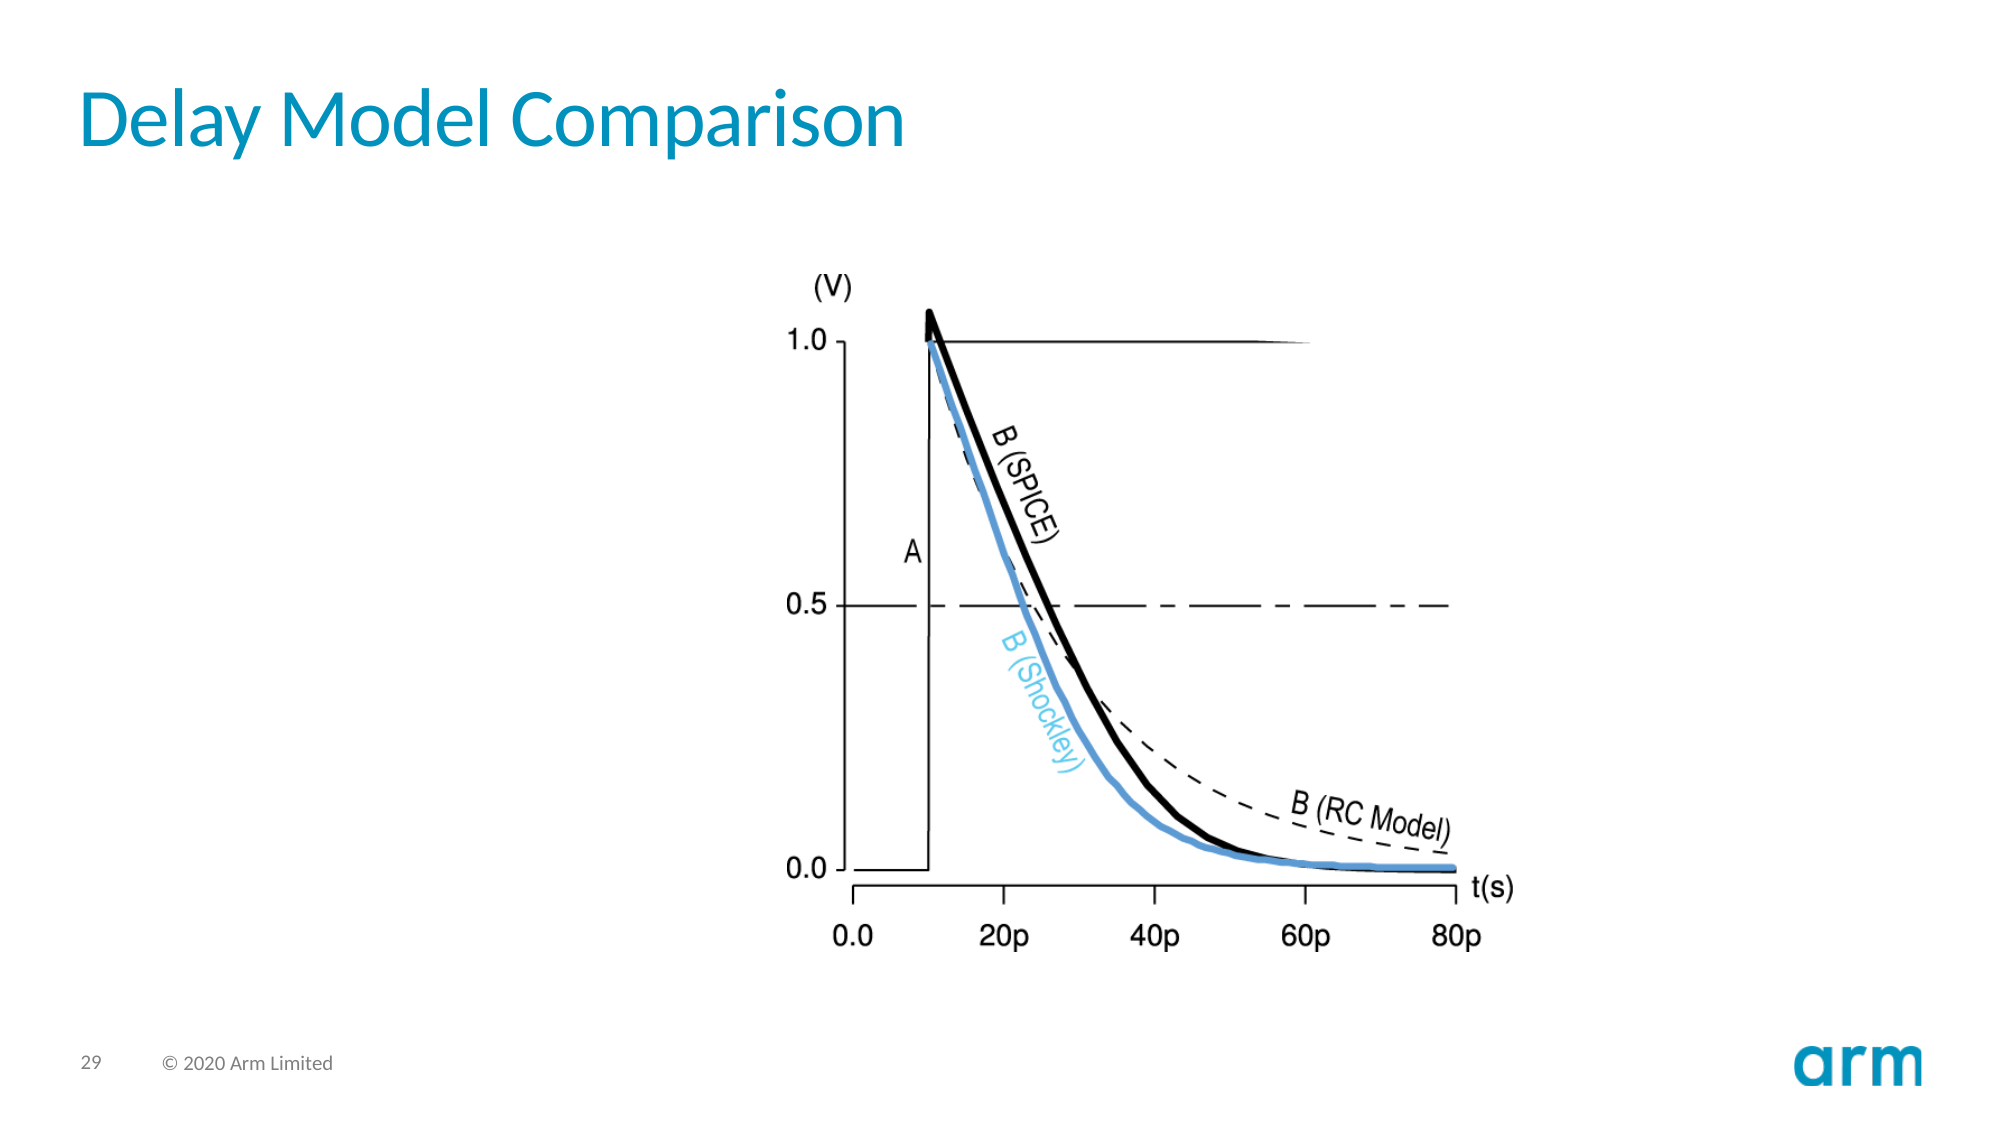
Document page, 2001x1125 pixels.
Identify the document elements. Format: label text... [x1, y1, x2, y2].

picture [787, 274, 1513, 953]
title Delay Model Comparison [78, 78, 1922, 186]
